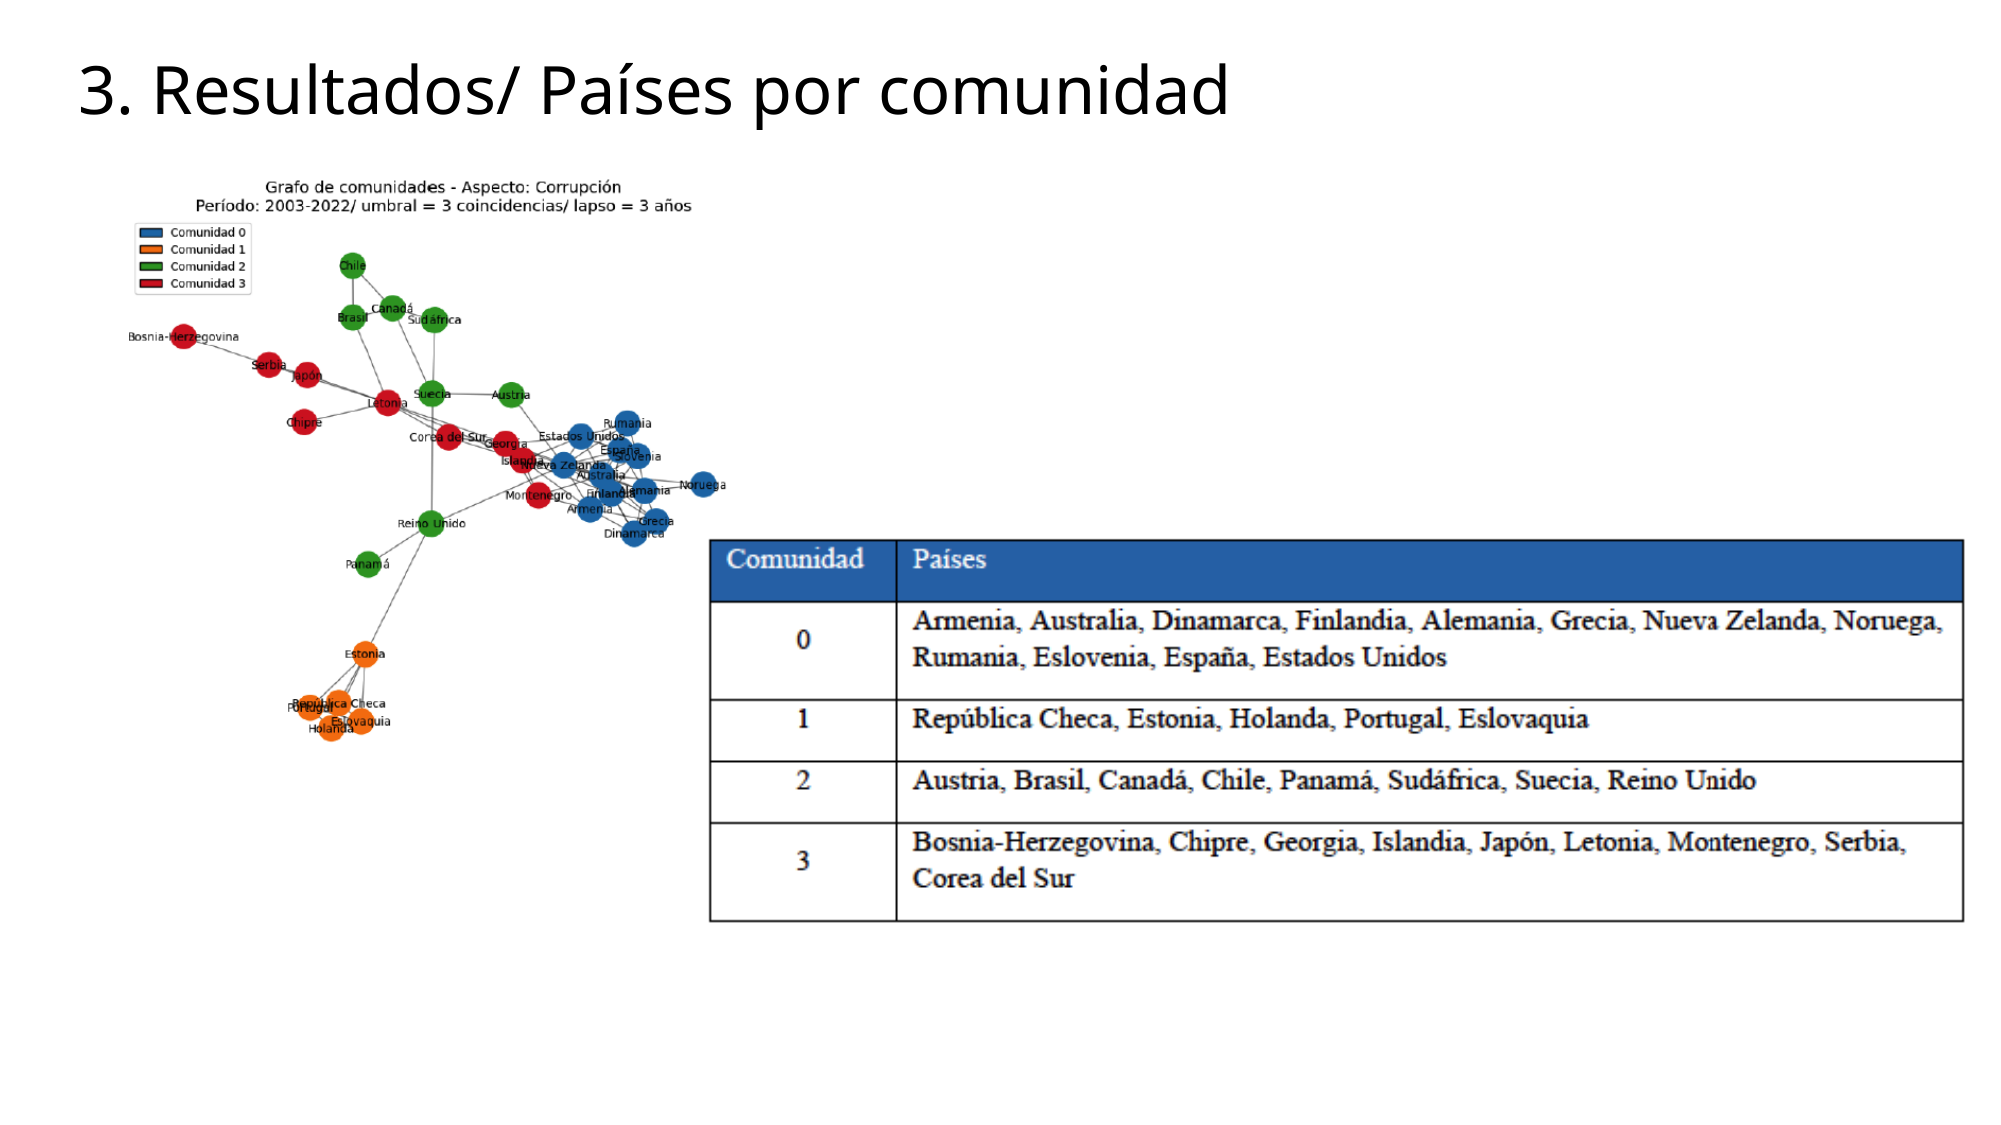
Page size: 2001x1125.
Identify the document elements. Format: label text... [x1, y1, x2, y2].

title 3. Resultados/ Países por comunidad [63, 32, 1890, 154]
picture [110, 153, 1978, 936]
